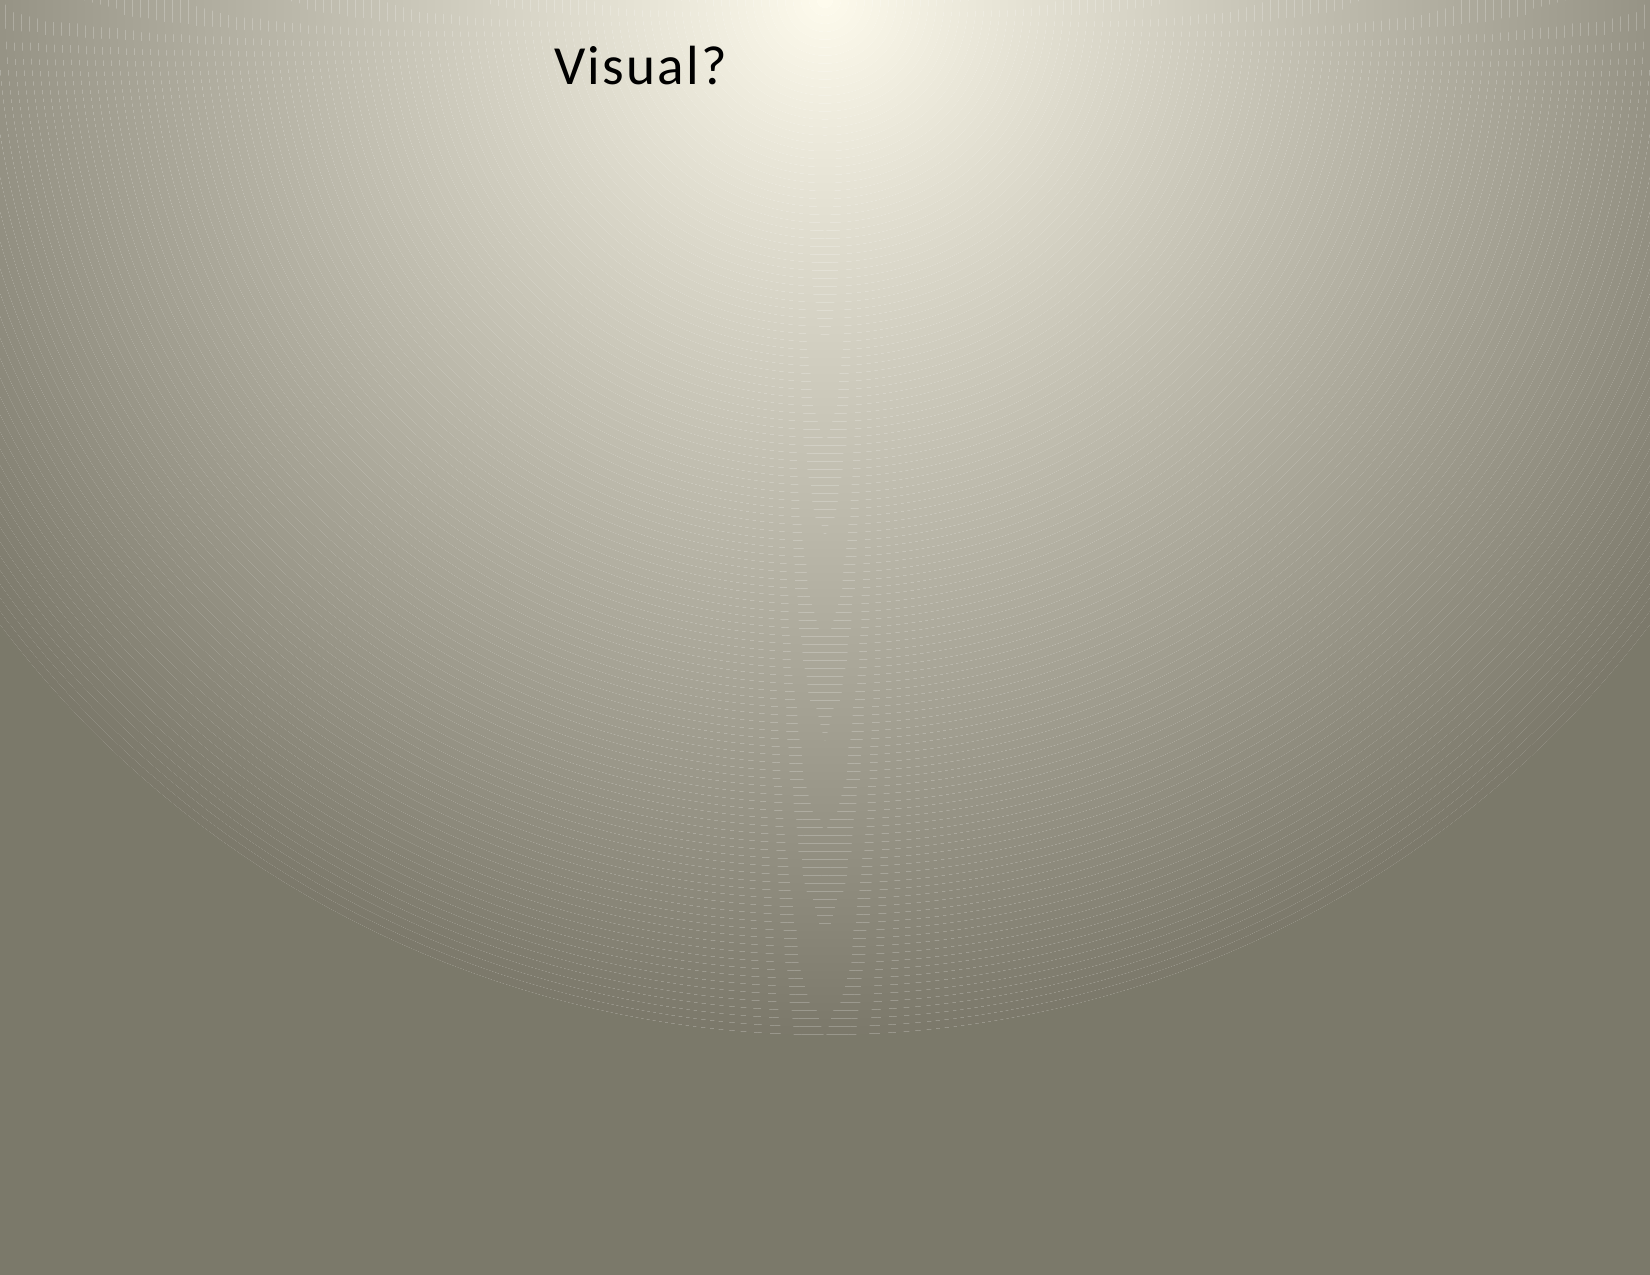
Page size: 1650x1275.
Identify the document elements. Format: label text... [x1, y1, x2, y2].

title Visual? [66, 27, 1560, 242]
